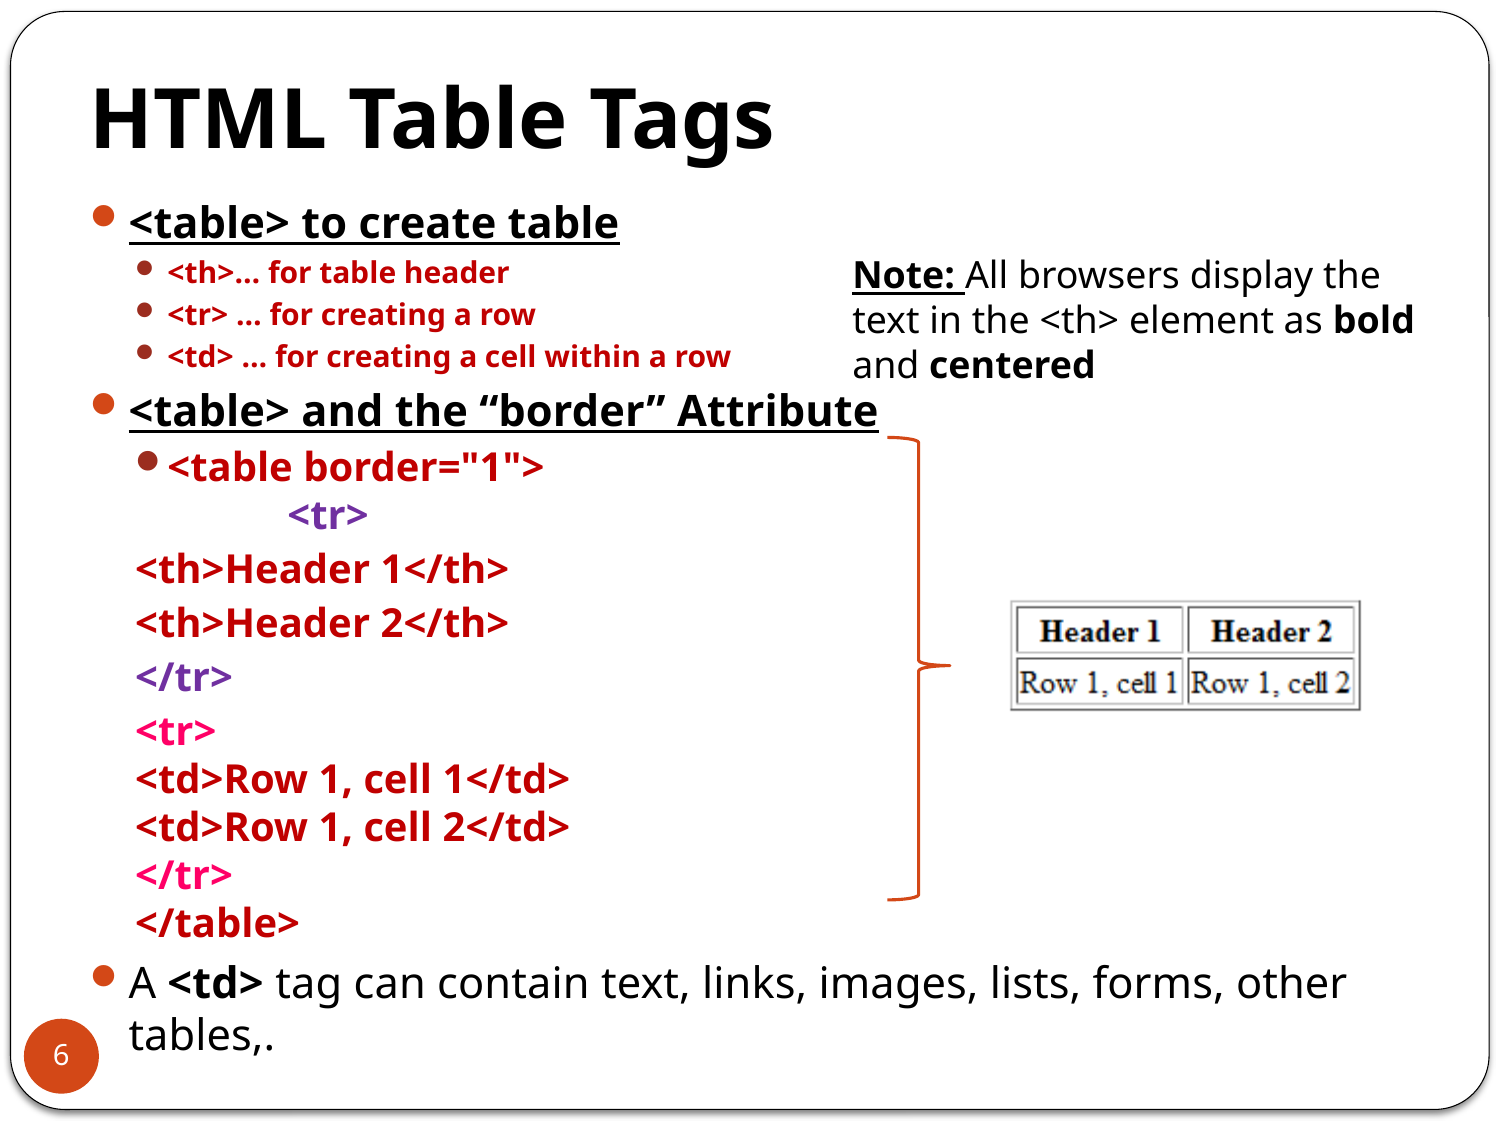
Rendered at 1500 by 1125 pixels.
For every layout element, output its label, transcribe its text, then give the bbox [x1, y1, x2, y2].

picture [999, 587, 1376, 727]
footer [112, 1075, 1125, 1113]
list <table> to create table <th>… for table header <tr> … for creating a row <td> … for creating a cell within a row <table> and the “border” Attribute <table border="1"> <tr> <th>Header 1</th> <th>Header 2</th> </tr> <tr> <td>Row 1, cell 1</td> <td>Row 1, cell 2</td> </tr> </table> A <td> tag can contain text, links, images, lists, forms, other tables,. [75, 187, 1425, 1075]
title HTML Table Tags [75, 12, 1463, 180]
text_box [887, 436, 951, 901]
slide_number 6 [23, 1018, 99, 1094]
text_box Note: All browsers display the text in the <th> element as bold and centered [837, 243, 1450, 394]
